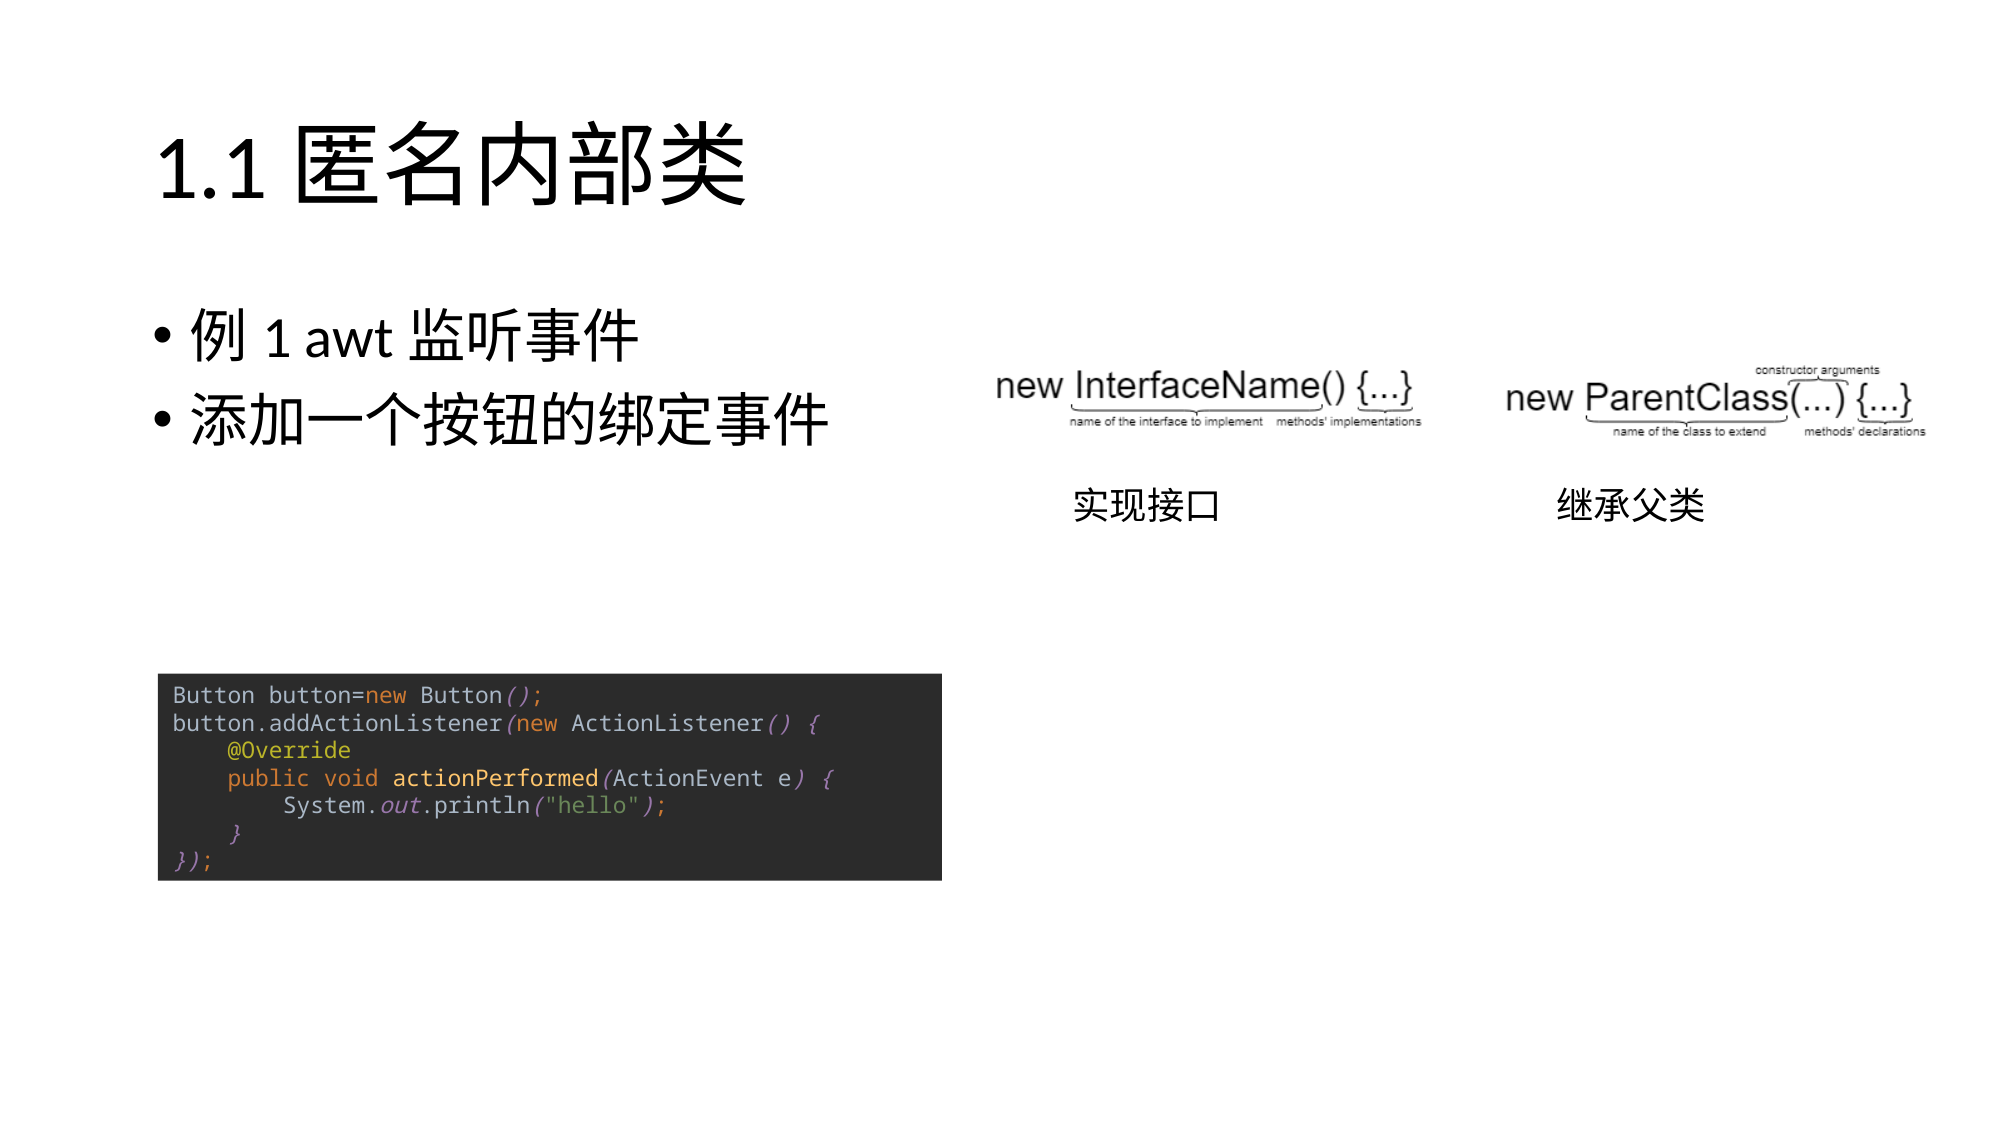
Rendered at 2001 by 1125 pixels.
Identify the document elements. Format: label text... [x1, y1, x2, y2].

title 1.1匿名内部类 [137, 59, 1863, 278]
picture [981, 338, 1463, 448]
text_box 实现接口 [1057, 474, 1542, 535]
text_box 继承父类 [1541, 475, 1839, 535]
text_box Button button=new Button(); button.addActionListener(new ActionListener() { @Override public void actionPerformed(ActionEvent e) { System.out.println("hello"); } }); [157, 673, 942, 881]
list 例1 awt监听事件 添加一个按钮的绑定事件 [137, 299, 1863, 1014]
picture [1482, 354, 1958, 447]
